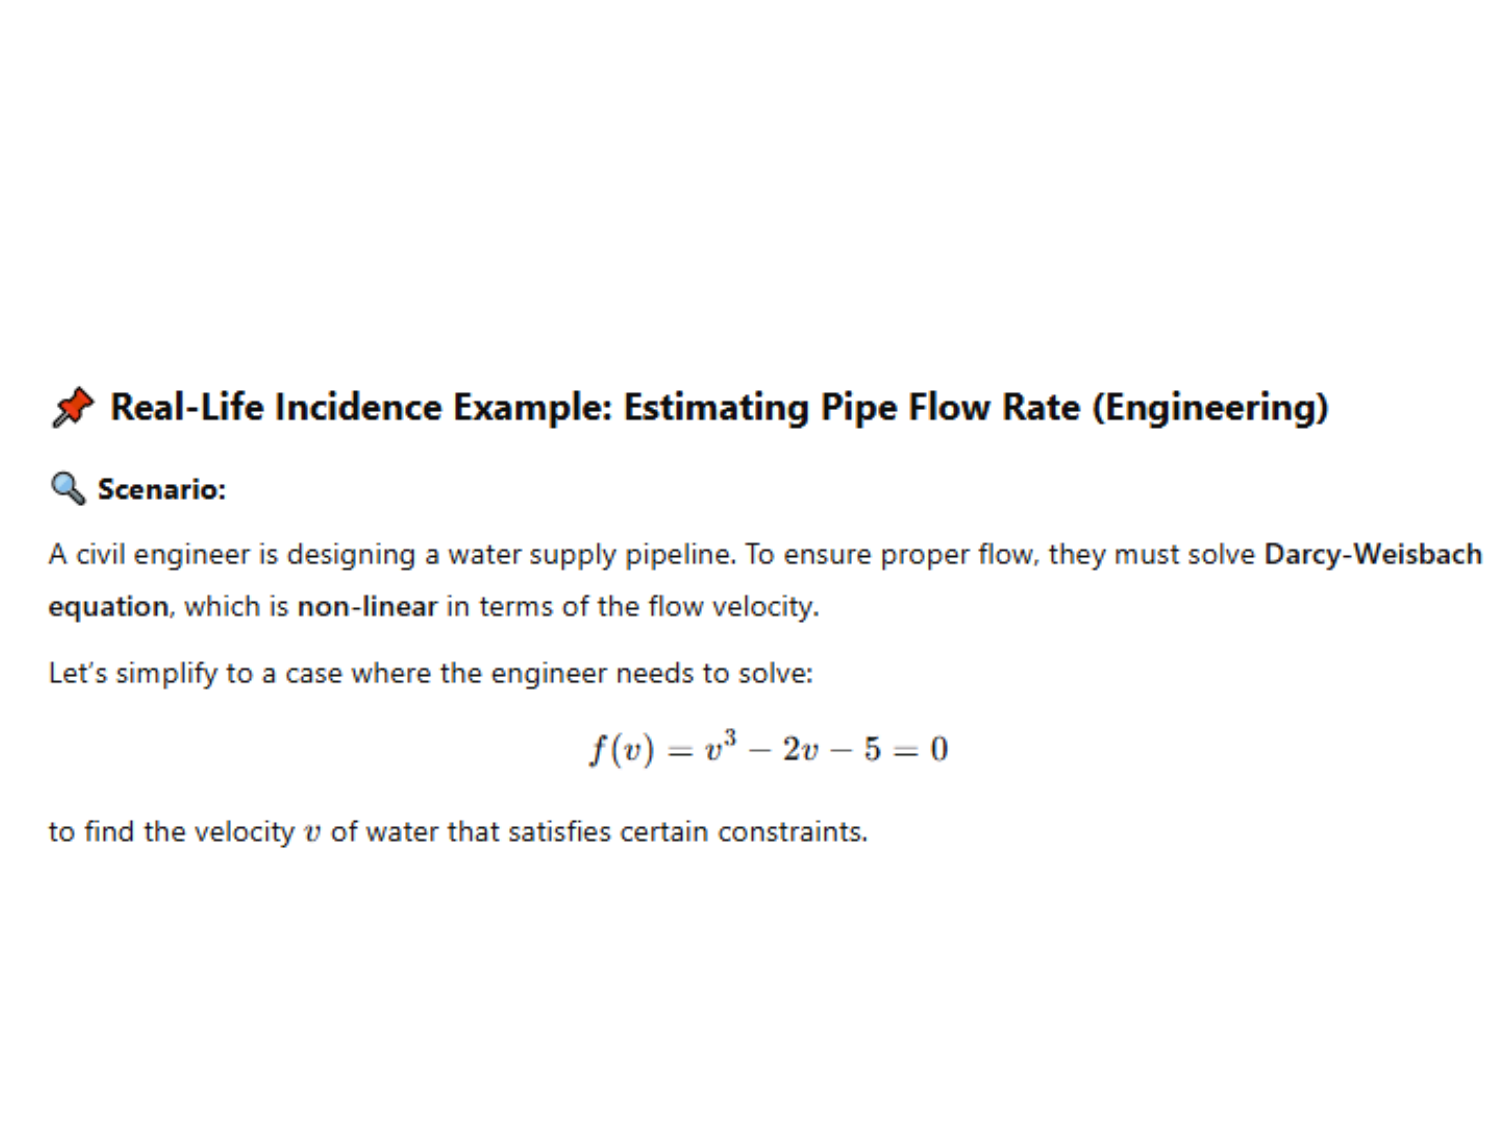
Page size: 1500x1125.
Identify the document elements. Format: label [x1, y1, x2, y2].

picture [31, 362, 1500, 896]
